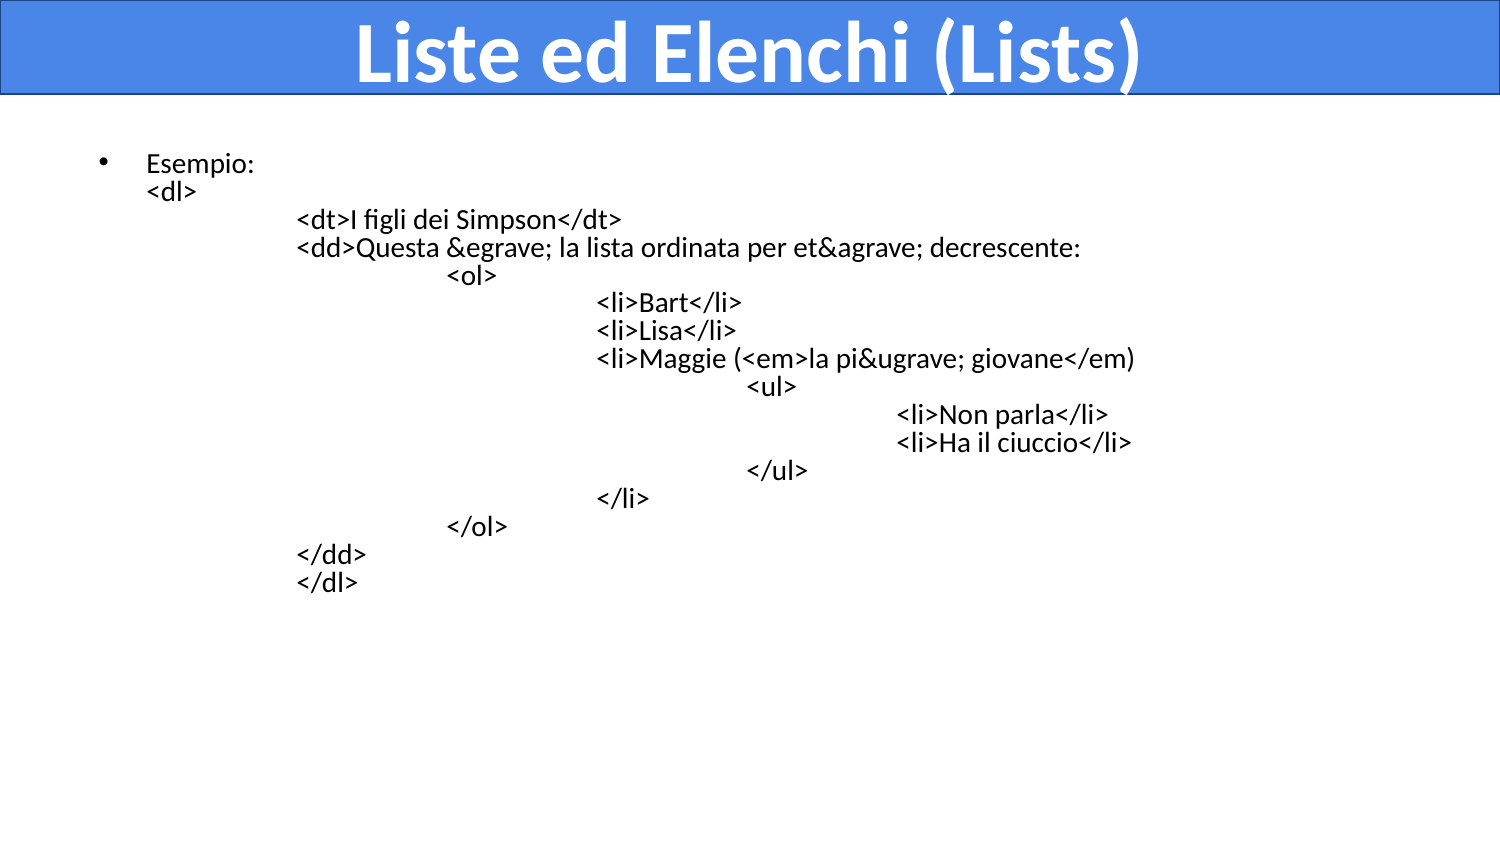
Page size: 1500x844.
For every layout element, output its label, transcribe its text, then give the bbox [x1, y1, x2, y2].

list Esempio: <dl> <dt>I figli dei Simpson</dt> <dd>Questa &egrave; la lista ordinata per et&agrave; decrescente: <ol> <li>Bart</li> <li>Lisa</li> <li>Maggie (<em>la pi&ugrave; giovane</em) <ul> <li>Non parla</li> <li>Ha il ciuccio</li> </ul> </li> </ol> </dd> </dl> [75, 143, 1425, 701]
text_box Liste ed Elenchi (Lists) [0, 0, 1500, 94]
